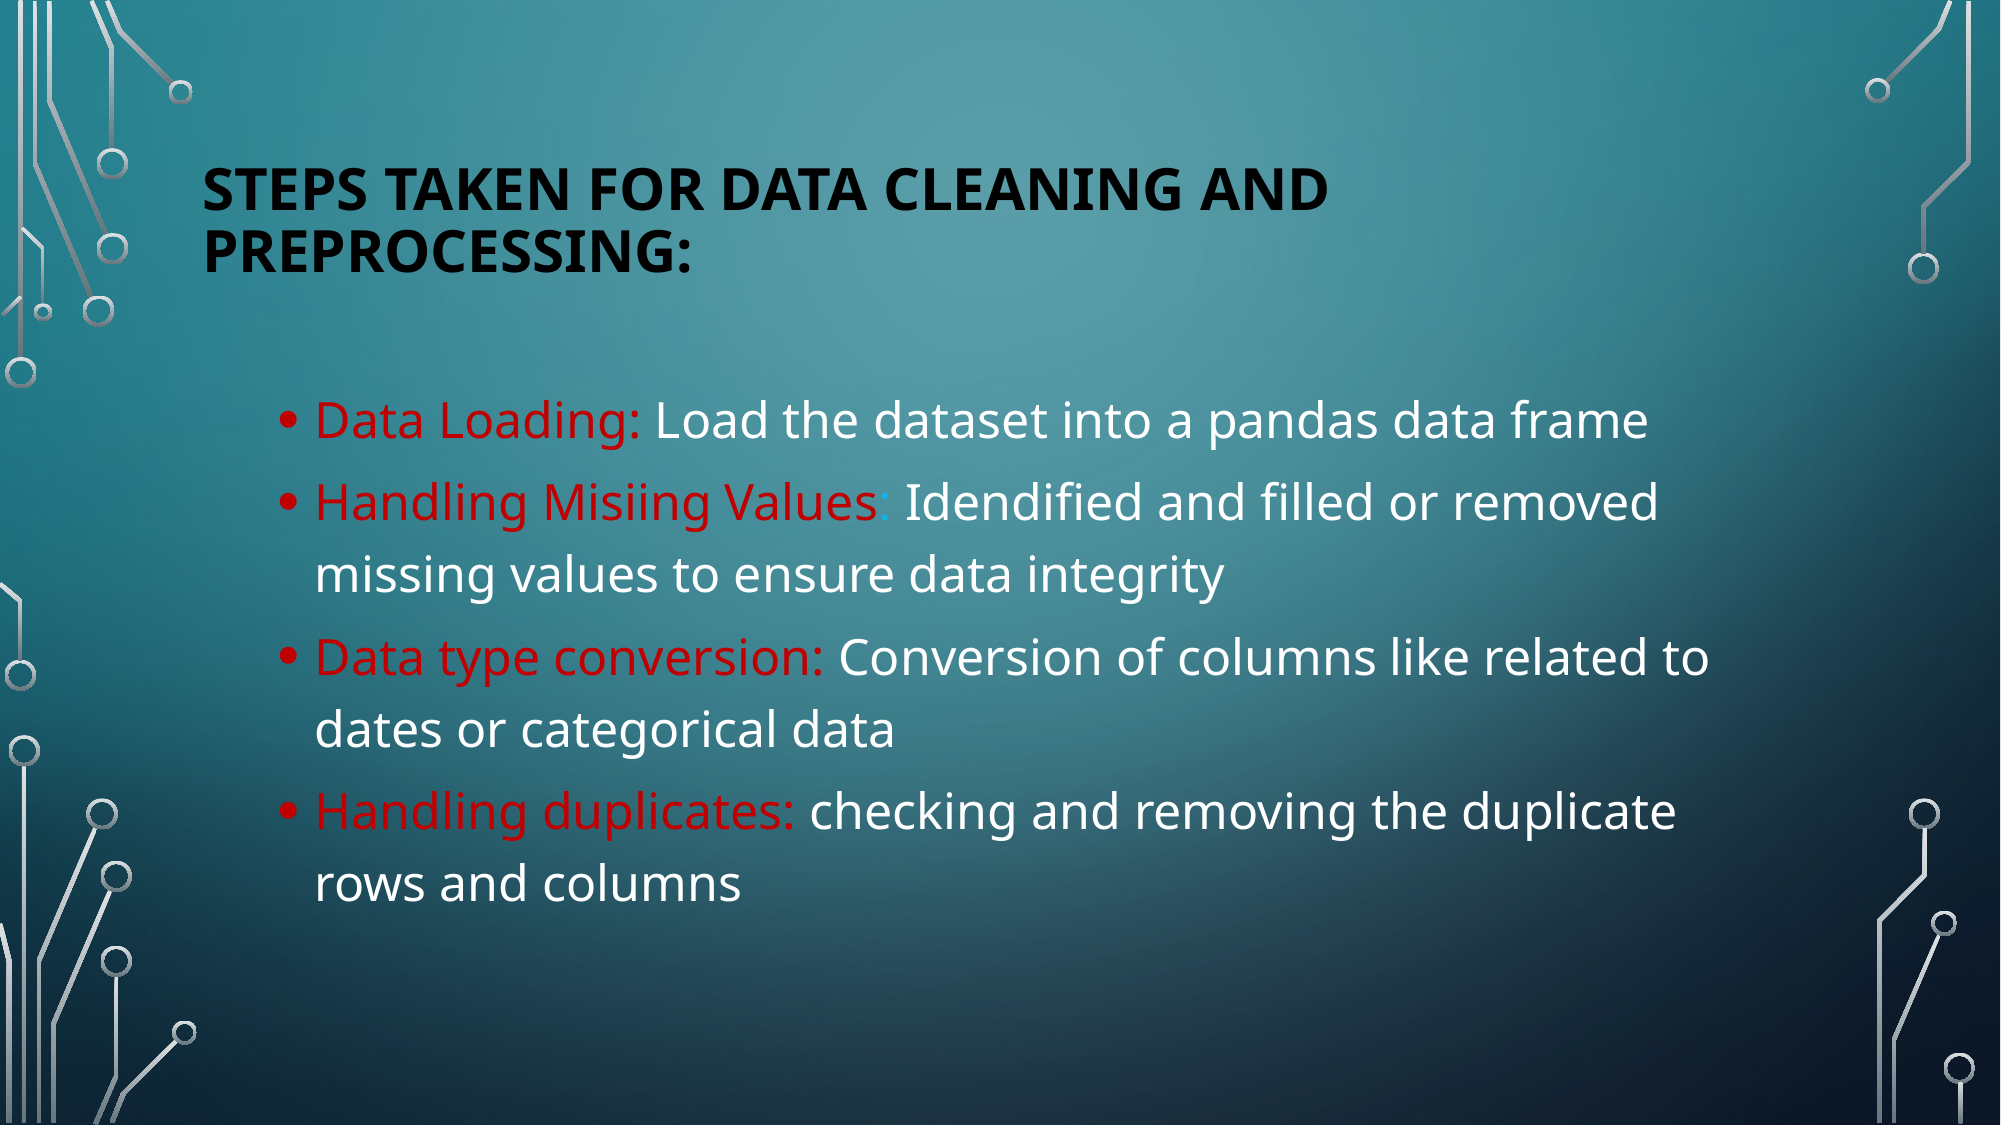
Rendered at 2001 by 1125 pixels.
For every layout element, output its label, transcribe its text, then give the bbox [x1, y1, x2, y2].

title Steps taken for data cleaning and preprocessing: [187, 101, 1813, 344]
list Data Loading: Load the dataset into a pandas data frame Handling Misiing Values: Idendified and filled or removed missing values to ensure data integrity Data type conversion: Conversion of columns like related to dates or categorical data Handling duplicates: checking and removing the duplicate rows and columns [187, 369, 1813, 950]
